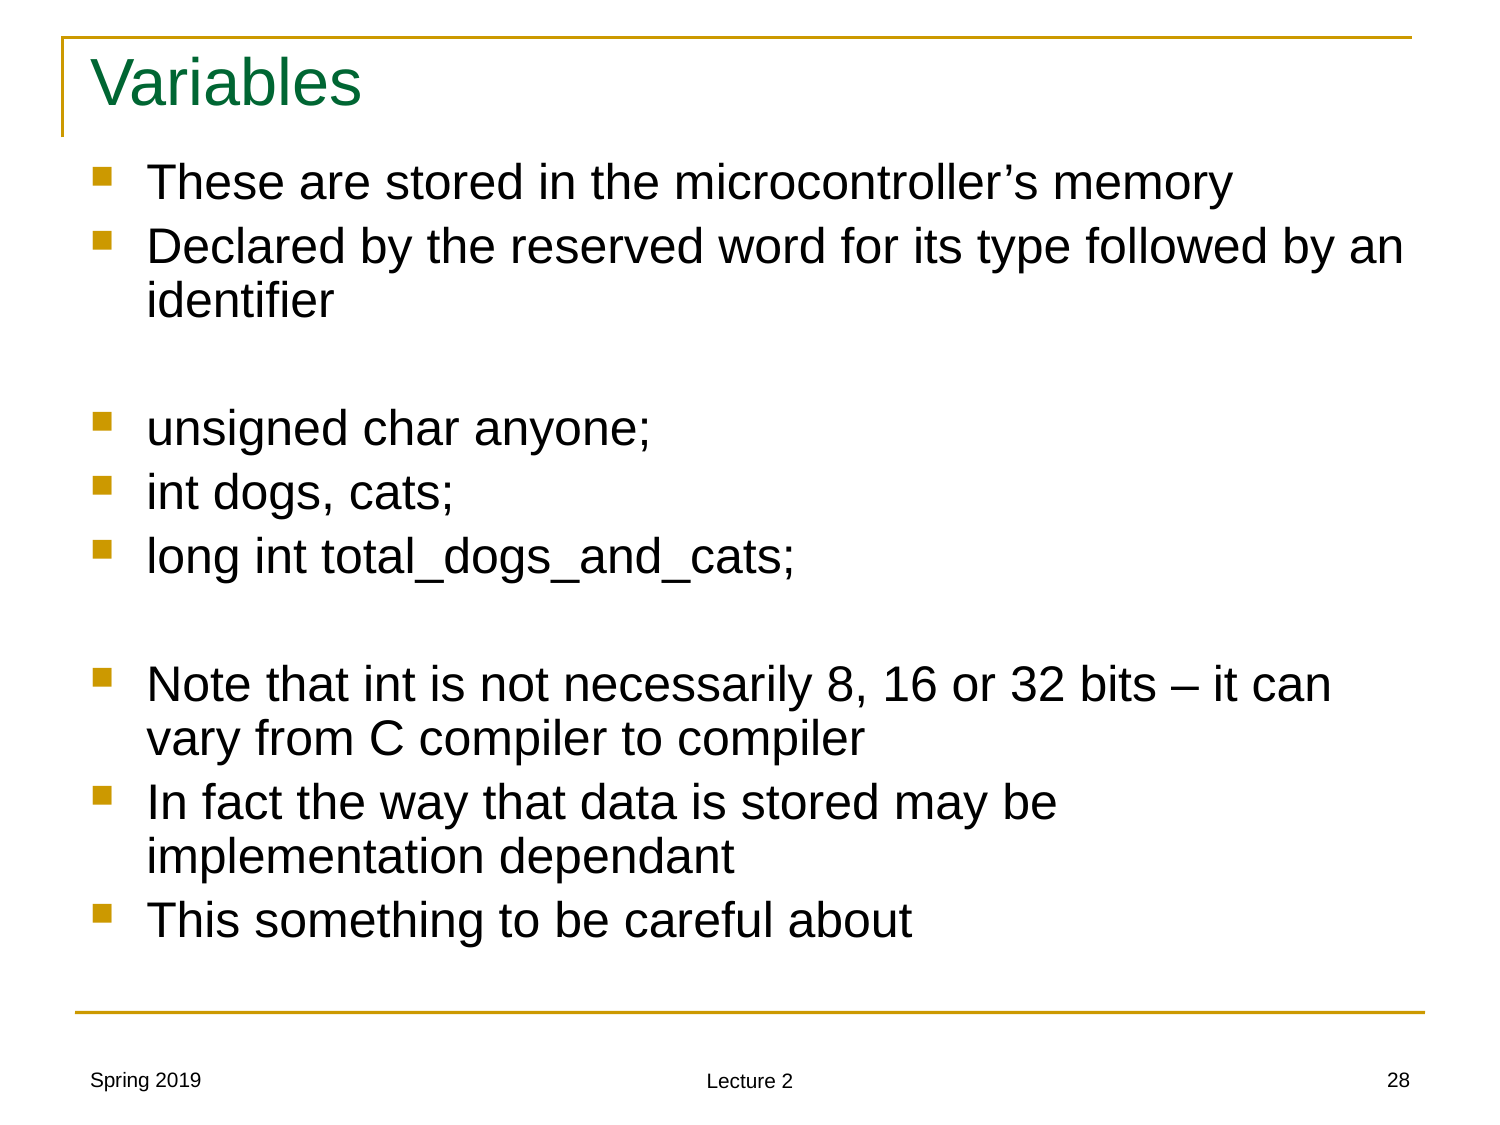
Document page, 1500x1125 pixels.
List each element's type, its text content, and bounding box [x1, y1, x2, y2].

title Variables [75, 31, 1425, 138]
footer Lecture 2 [512, 1025, 988, 1100]
list These are stored in the microcontroller’s memory Declared by the reserved word for its type followed by an identifier unsigned char anyone; int dogs, cats; long int total_dogs_and_cats; Note that int is not necessarily 8, 16 or 32 bits – it can vary from C compiler to compiler In fact the way that data is stored may be implementation dependant This something to be careful about [75, 148, 1425, 1006]
slide_number 28 [1074, 1024, 1425, 1100]
slide_number Spring 2019 [75, 1024, 425, 1100]
